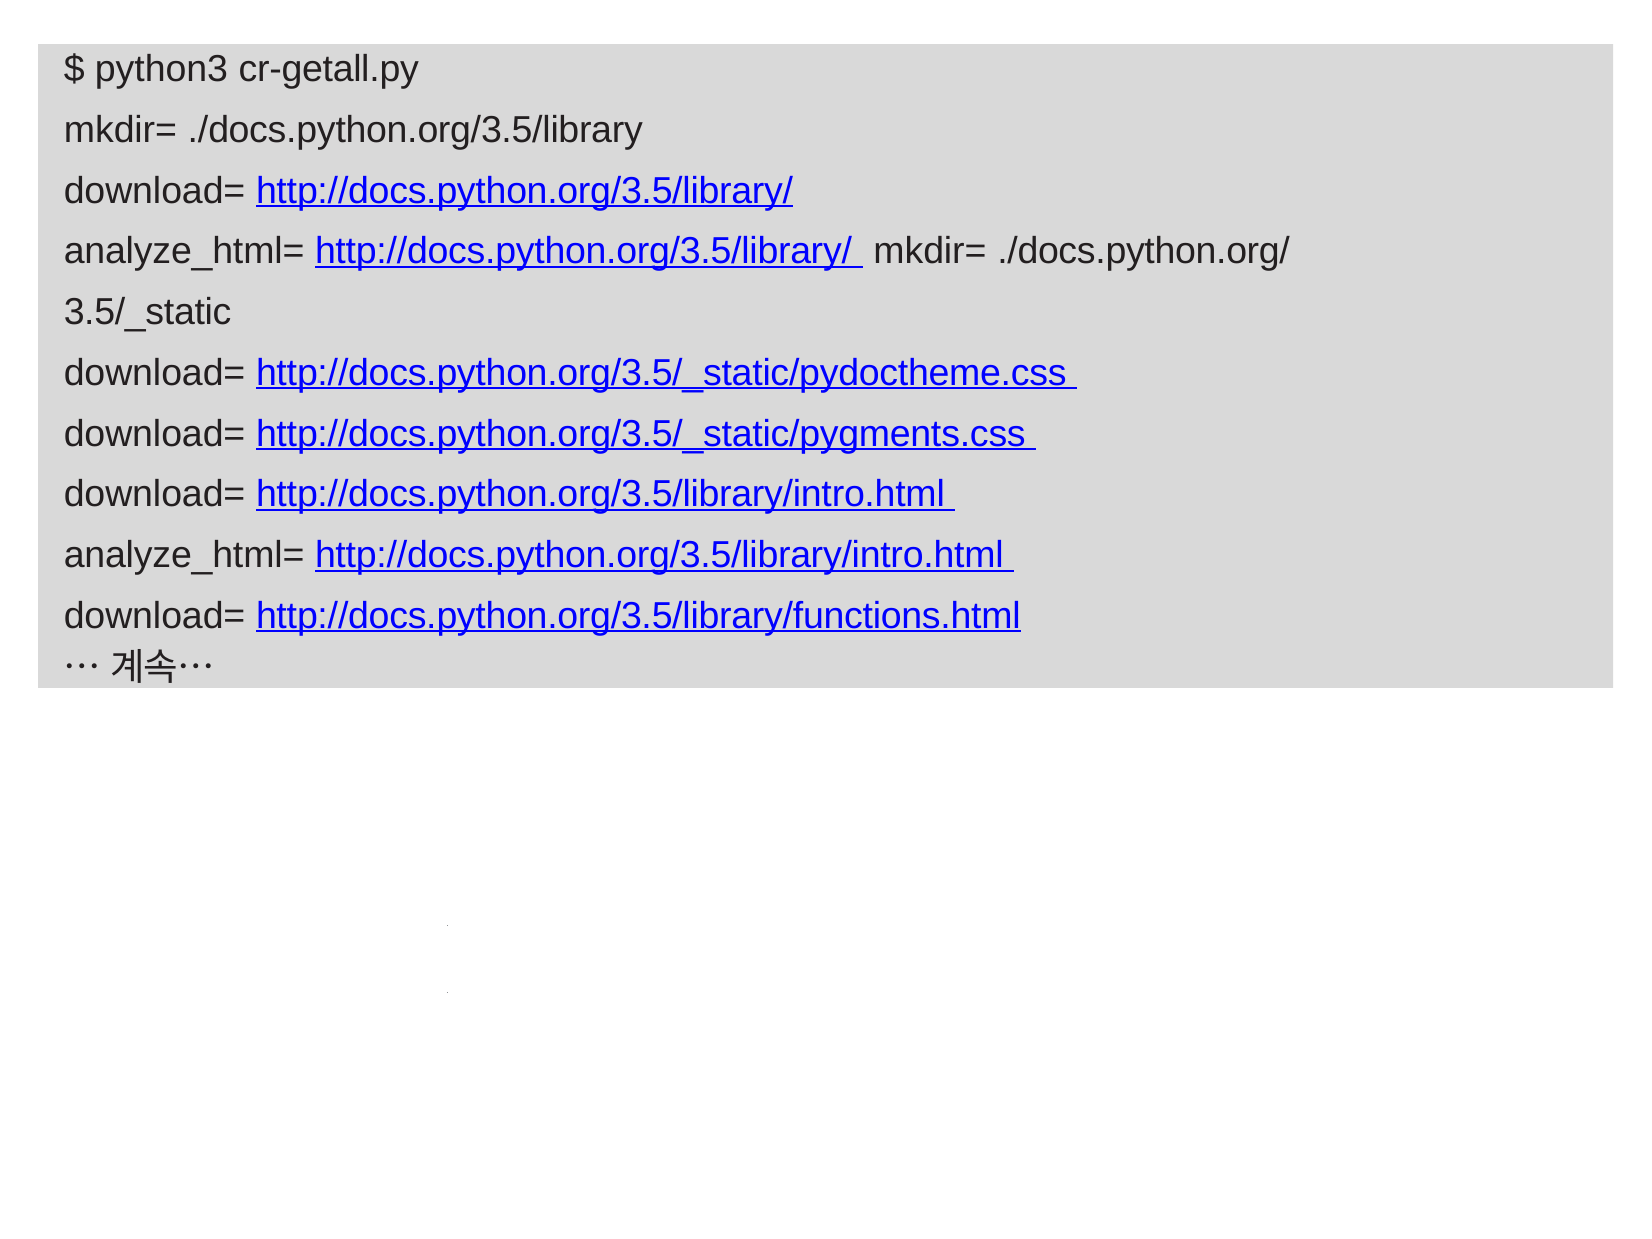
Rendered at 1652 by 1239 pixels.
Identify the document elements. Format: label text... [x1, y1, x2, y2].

text_box $ python3 cr-getall.py mkdir= ./docs.python.org/3.5/library download= http://docs.python.org/3.5/library/ analyze_html= http://docs.python.org/3.5/library/ mkdir= ./docs.python.org/3.5/_static download= http://docs.python.org/3.5/_static/pydoctheme.css download= http://docs.python.org/3.5/_static/pygments.css download= http://docs.python.org/3.5/library/intro.html analyze_html= http://docs.python.org/3.5/library/intro.html download= http://docs.python.org/3.5/library/functions.html …계속… [38, 44, 1614, 688]
